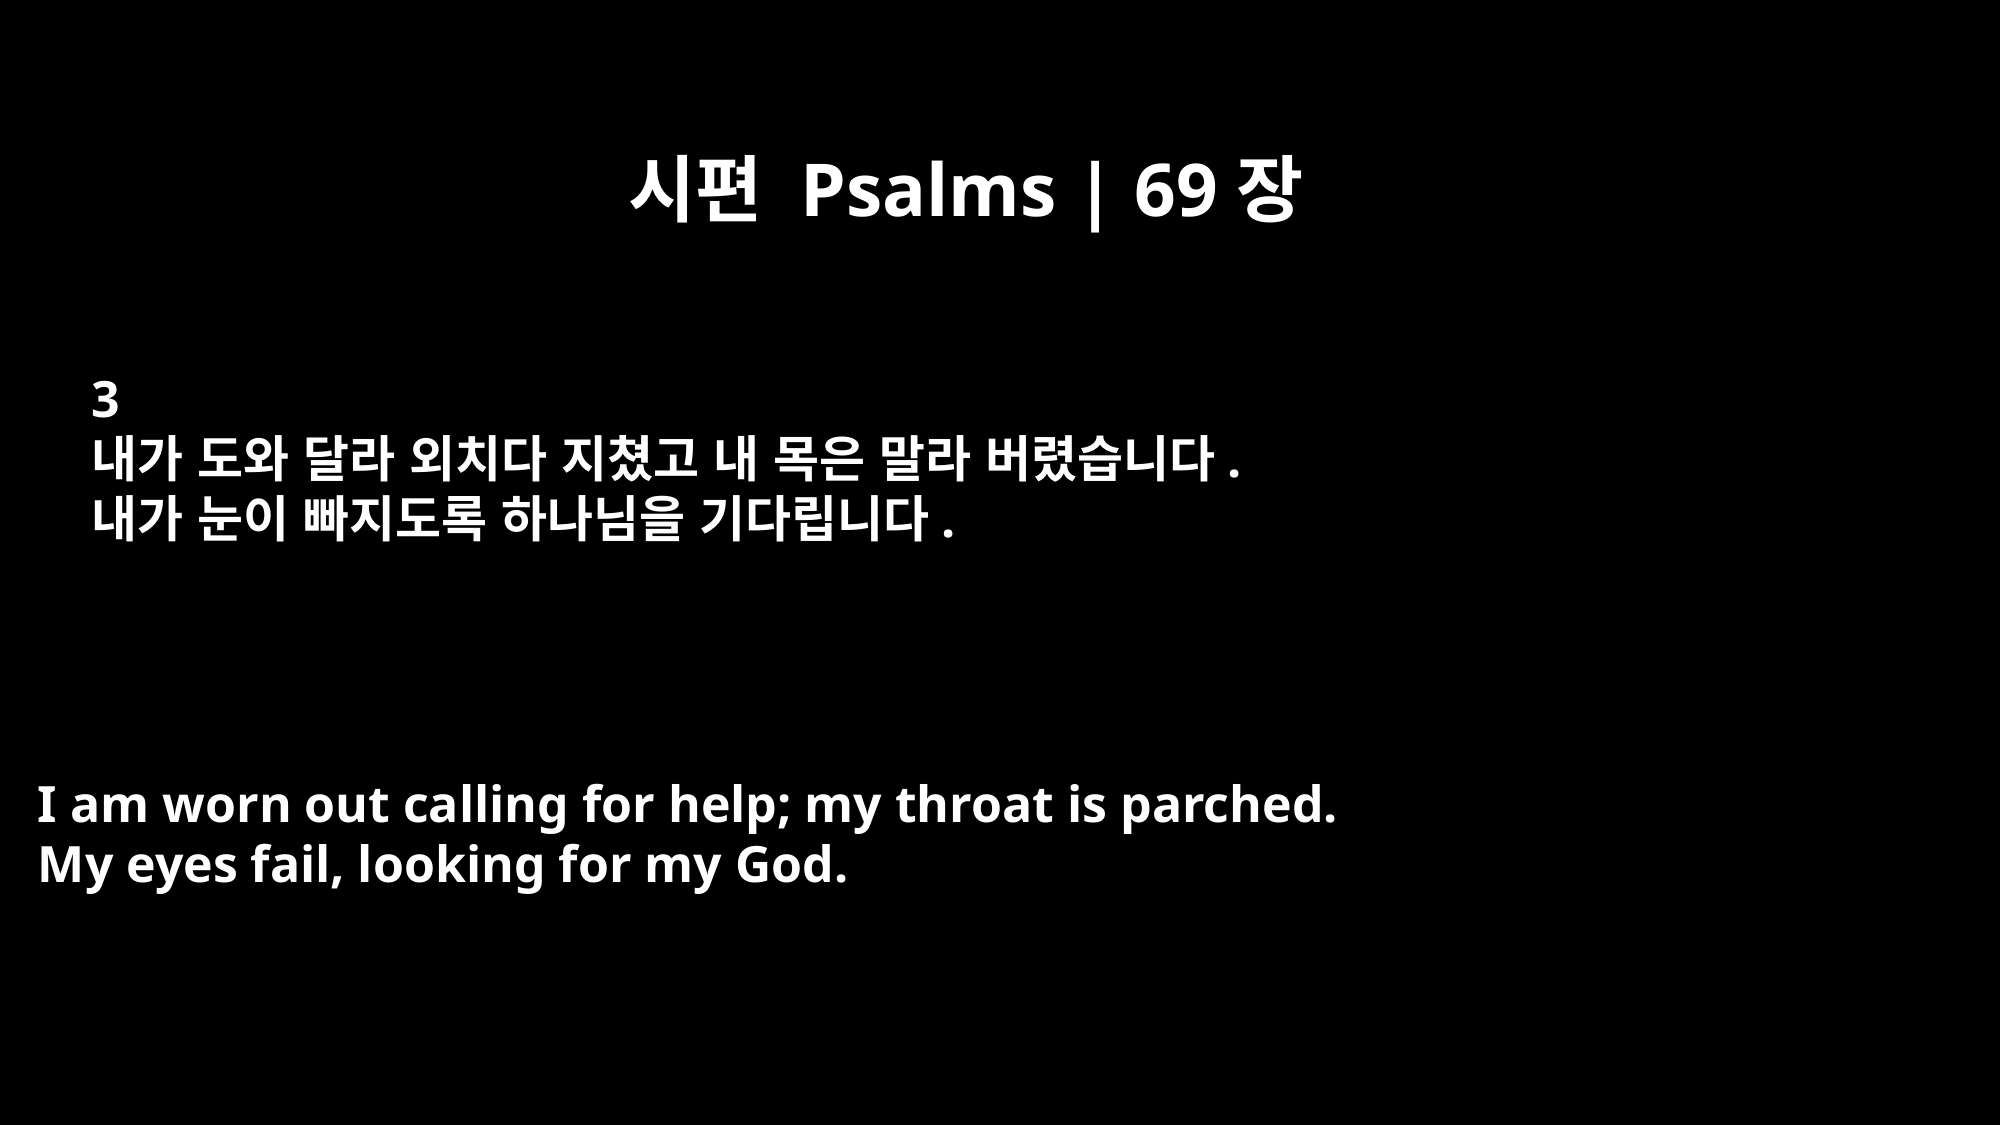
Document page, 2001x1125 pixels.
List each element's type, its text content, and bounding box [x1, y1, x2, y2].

text_box I am worn out calling for help; my throat is parched. My eyes fail, looking for my God. [23, 764, 1367, 900]
text_box 시편 Psalms | 69장 [613, 136, 1319, 239]
text_box 3 내가 도와 달라 외치다 지쳤고 내 목은 말라 버렸습니다. 내가 눈이 빠지도록 하나님을 기다립니다. [76, 359, 1270, 555]
